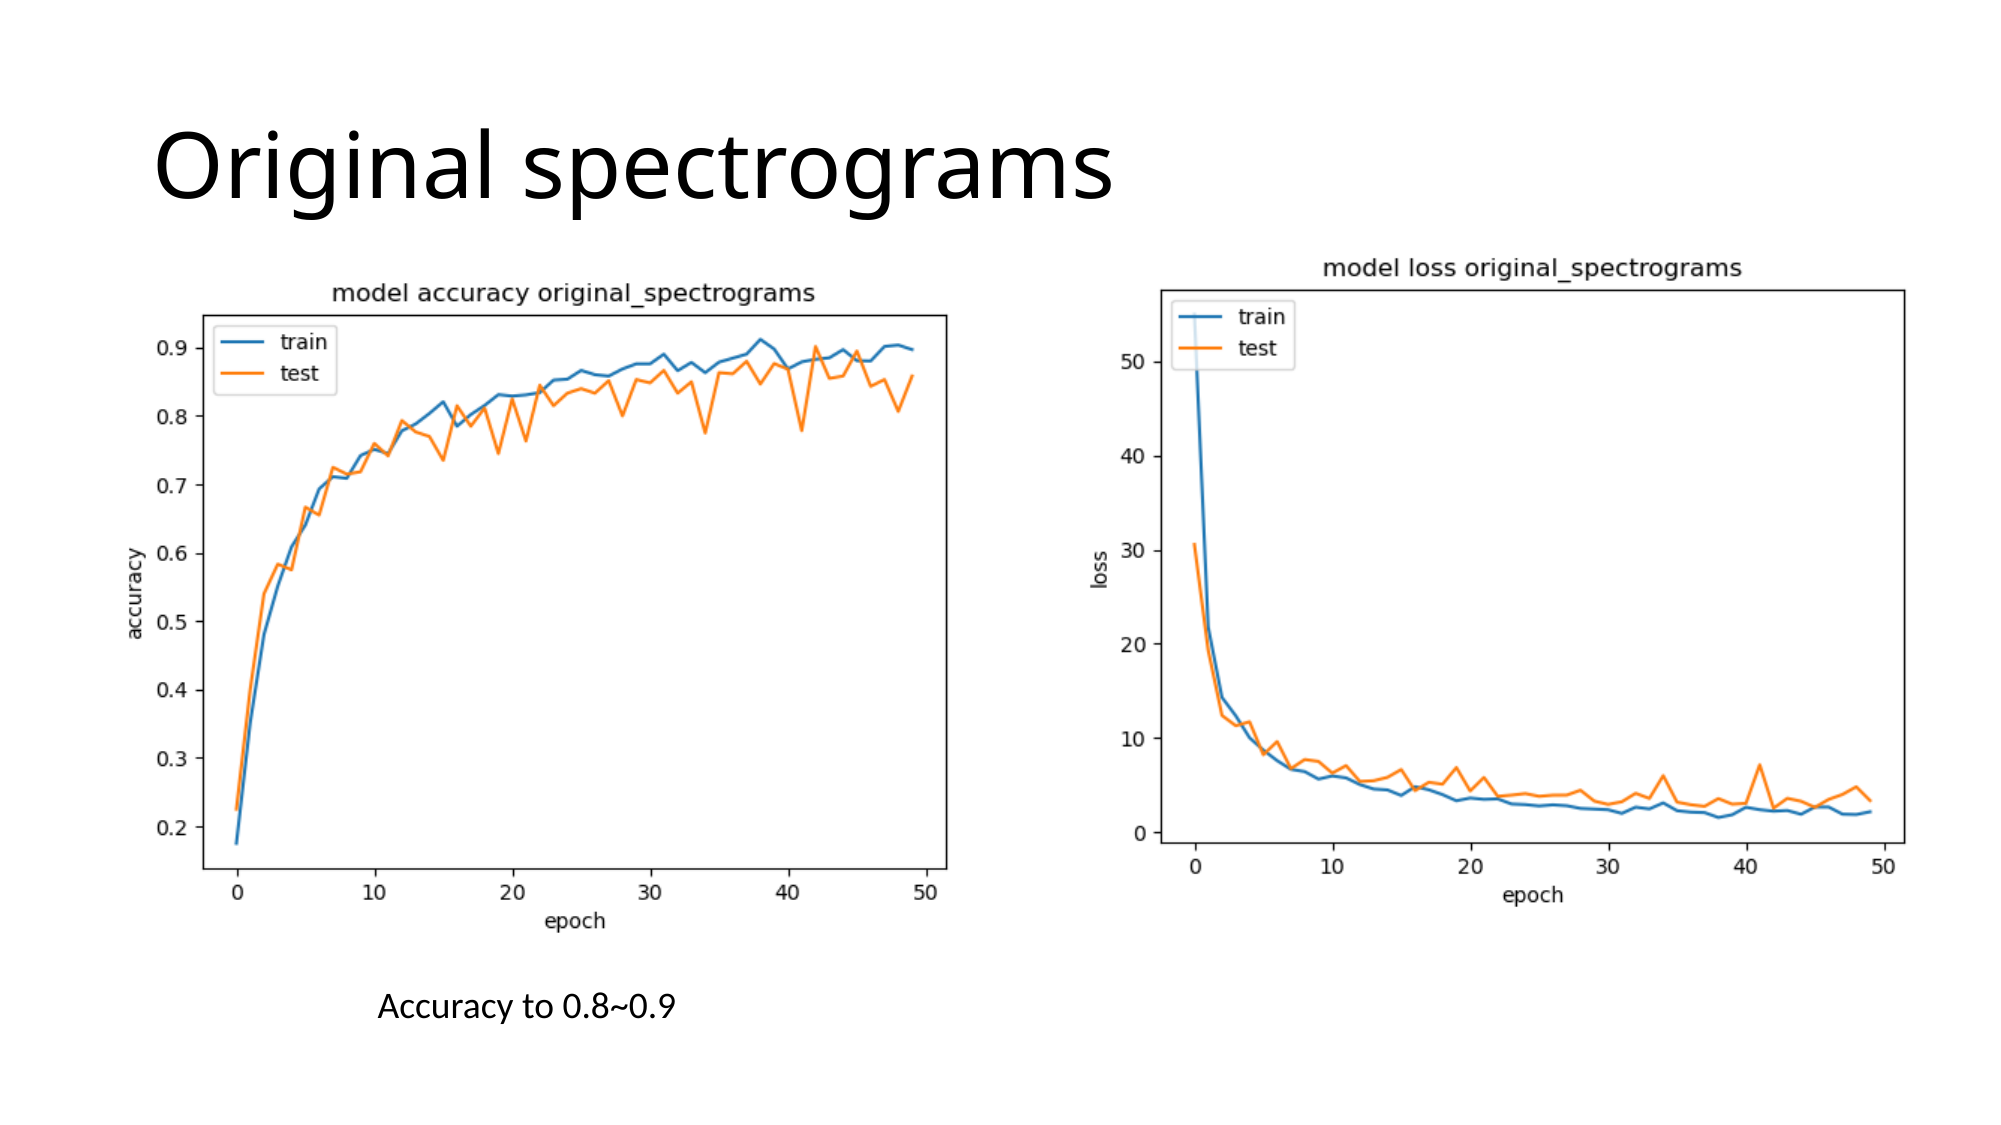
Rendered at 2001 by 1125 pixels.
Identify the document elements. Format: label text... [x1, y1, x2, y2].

title Original spectrograms [137, 59, 1863, 228]
text_box Accuracy to 0.8~0.9 [362, 973, 692, 1034]
picture [83, 203, 2000, 948]
